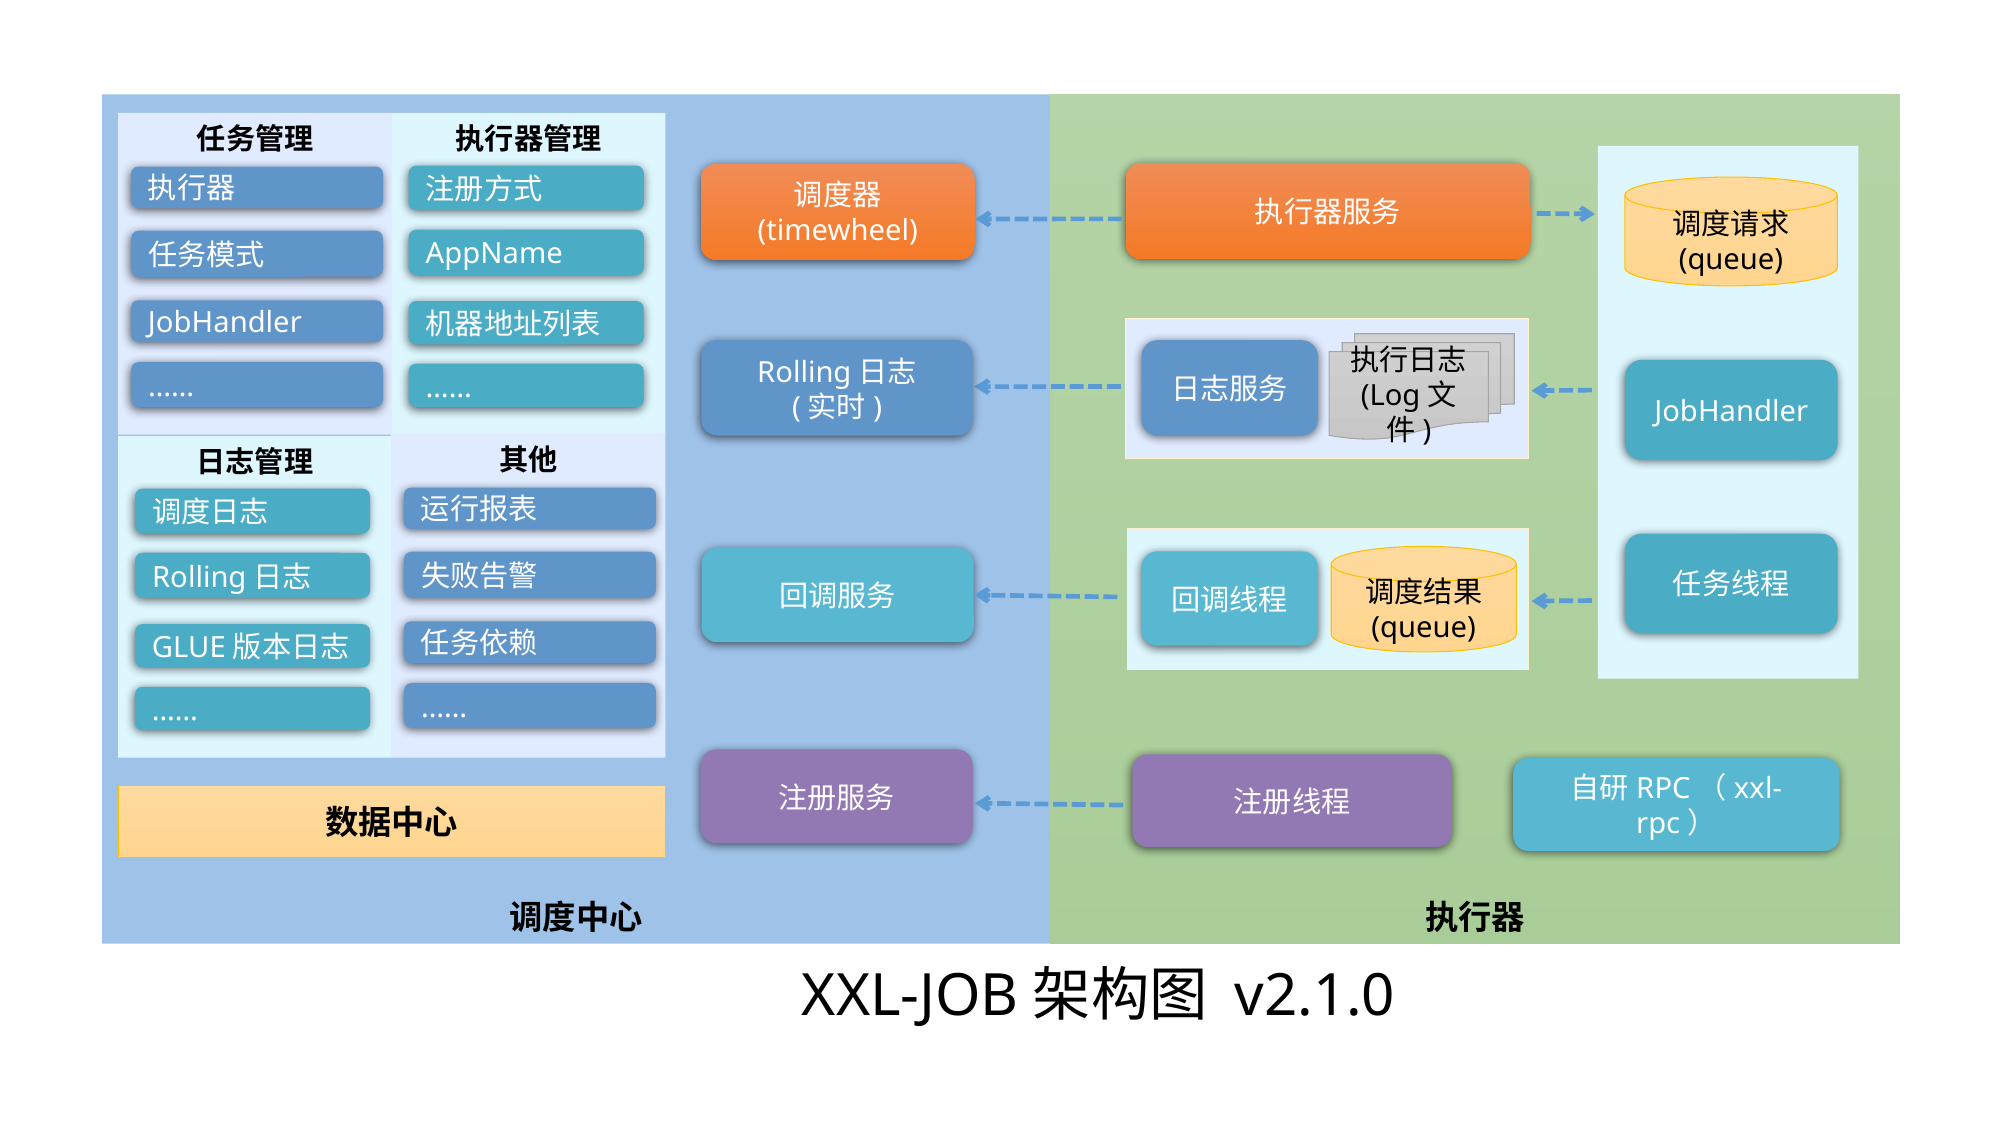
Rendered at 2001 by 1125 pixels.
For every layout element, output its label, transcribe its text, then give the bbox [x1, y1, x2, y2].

text_box JobHandler [131, 300, 384, 343]
text_box 运行报表 [403, 487, 656, 529]
text_box 执行器服务 [1125, 162, 1531, 260]
text_box 注册服务 [700, 749, 973, 844]
text_box 数据中心 [118, 785, 666, 858]
text_box 任务管理 [118, 112, 391, 435]
text_box 注册线程 [1132, 754, 1452, 848]
text_box [1597, 145, 1859, 679]
text_box Rolling日志 [135, 552, 371, 598]
text_box 自研RPC（xxl-rpc） [1513, 757, 1840, 852]
text_box 失败告警 [403, 551, 656, 598]
text_box 回调线程 [1141, 551, 1318, 646]
text_box 注册方式 [408, 165, 644, 211]
text_box 机器地址列表 [408, 301, 644, 345]
text_box 其他 [391, 433, 666, 758]
text_box …… [131, 361, 384, 407]
text_box [1125, 318, 1529, 459]
text_box 执行器 [131, 166, 384, 208]
text_box 执行器管理 [391, 112, 666, 433]
text_box 调度结果 (queue) [1330, 545, 1517, 653]
text_box 回调服务 [701, 547, 974, 643]
text_box [1127, 528, 1529, 670]
text_box 任务模式 [131, 230, 384, 277]
text_box 日志服务 [1141, 340, 1318, 436]
text_box 执行器 [1049, 94, 1900, 944]
text_box 任务依赖 [403, 621, 656, 664]
text_box 日志管理 [118, 435, 391, 758]
text_box 调度中心 [101, 93, 1051, 945]
text_box XXL-JOB架构图 v2.1.0 [744, 950, 1452, 1035]
text_box AppName [408, 229, 644, 275]
text_box Rolling日志 (实时) [701, 340, 973, 436]
text_box 任务线程 [1625, 533, 1838, 634]
text_box 执行日志 (Log文件) [1328, 333, 1515, 440]
text_box …… [403, 682, 656, 728]
text_box 调度器 (timewheel) [700, 163, 975, 260]
text_box …… [135, 686, 371, 731]
text_box JobHandler [1625, 359, 1838, 461]
text_box 调度请求 (queue) [1624, 176, 1838, 287]
text_box …… [408, 363, 644, 408]
text_box GLUE版本日志 [135, 624, 371, 668]
text_box 调度日志 [135, 488, 371, 534]
